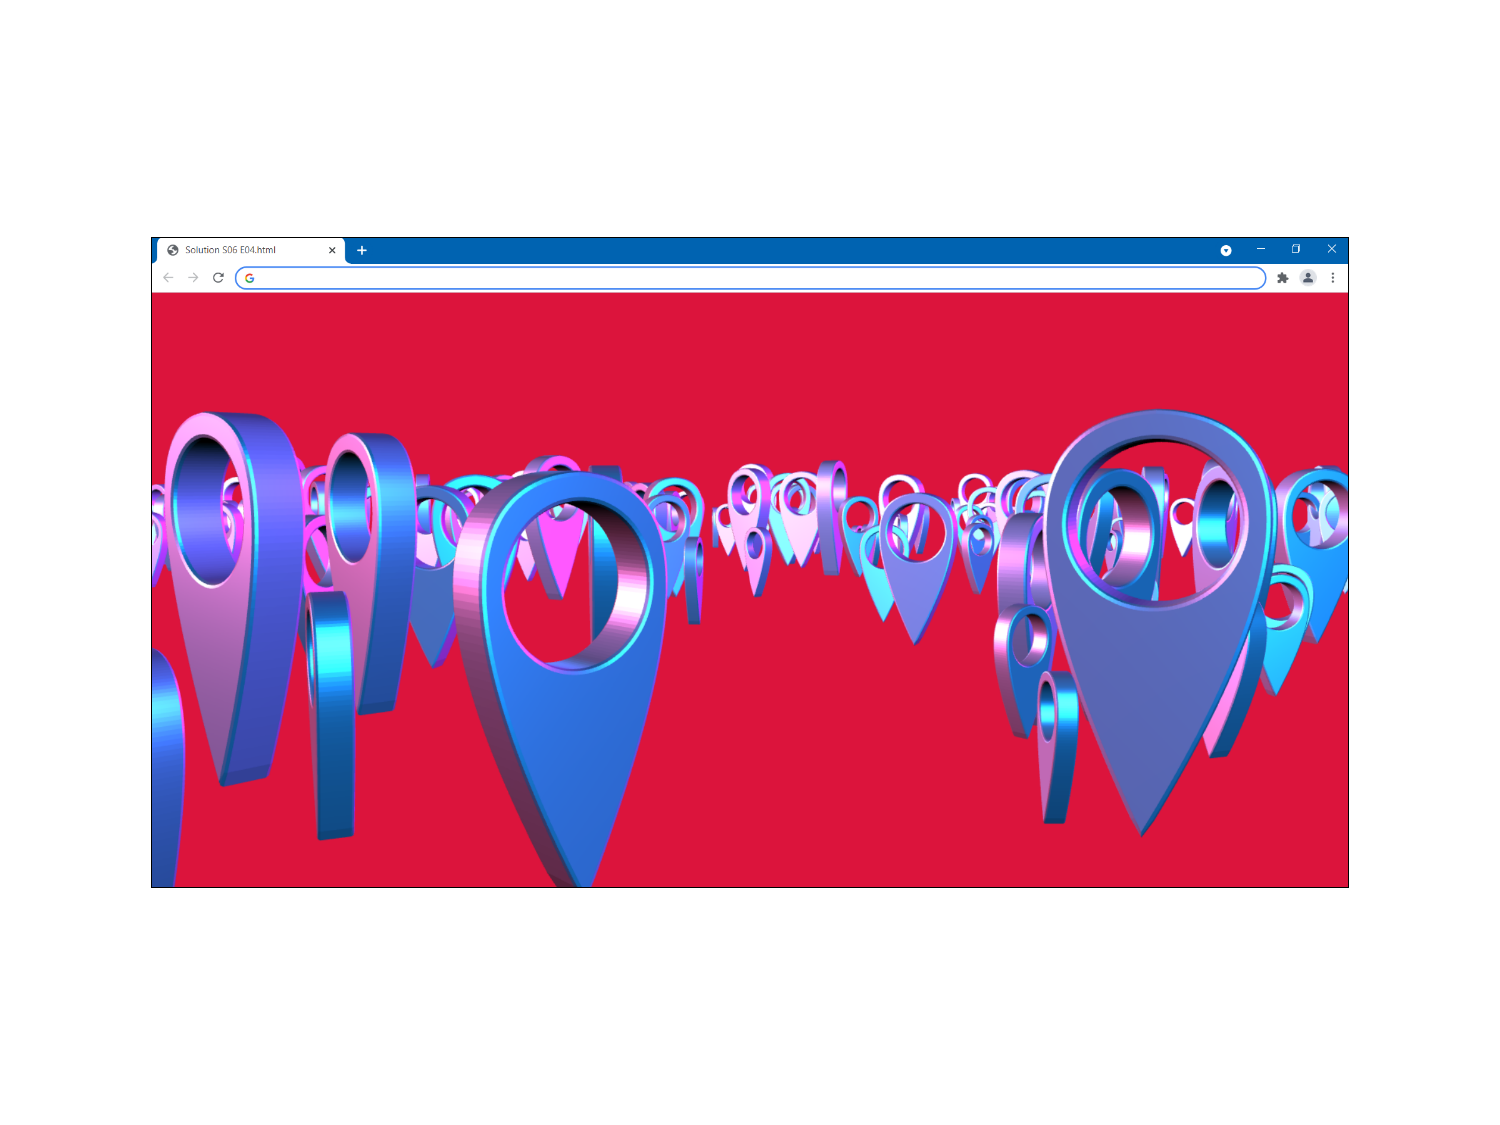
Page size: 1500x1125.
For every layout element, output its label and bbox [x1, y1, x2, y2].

picture [150, 237, 1350, 888]
